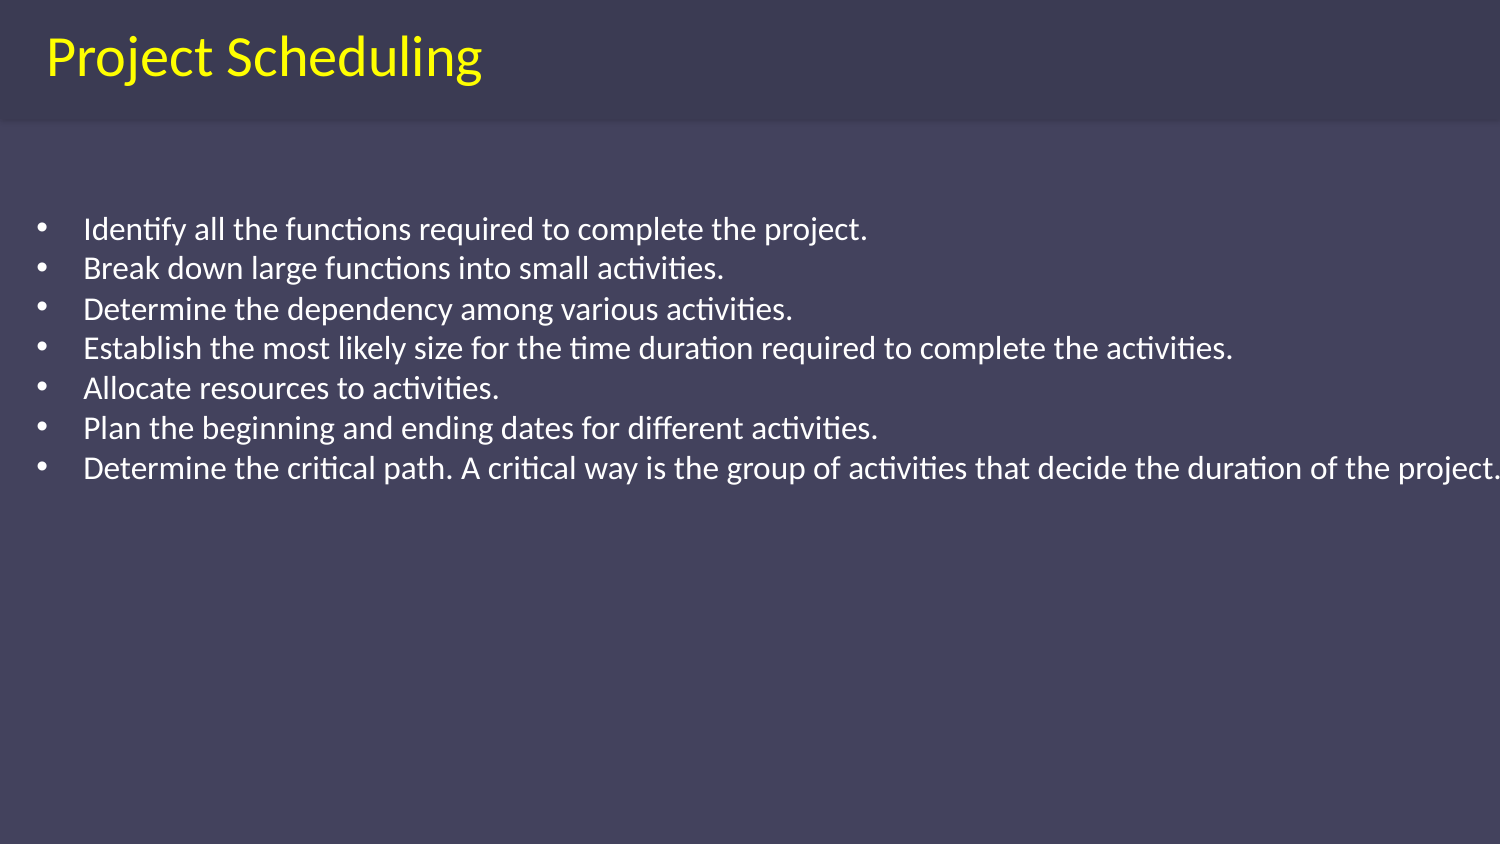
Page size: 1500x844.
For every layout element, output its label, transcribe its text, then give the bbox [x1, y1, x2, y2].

picture [0, 0, 1500, 844]
text_box Project Scheduling [31, 11, 499, 96]
text_box Identify all the functions required to complete the project. Break down large functions into small activities. Determine the dependency among various activities. Establish the most likely size for the time duration required to complete the activities. Allocate resources to activities. Plan the beginning and ending dates for different activities. Determine the critical path. A critical way is the group of activities that decide the duration of the project. [21, 199, 1500, 539]
